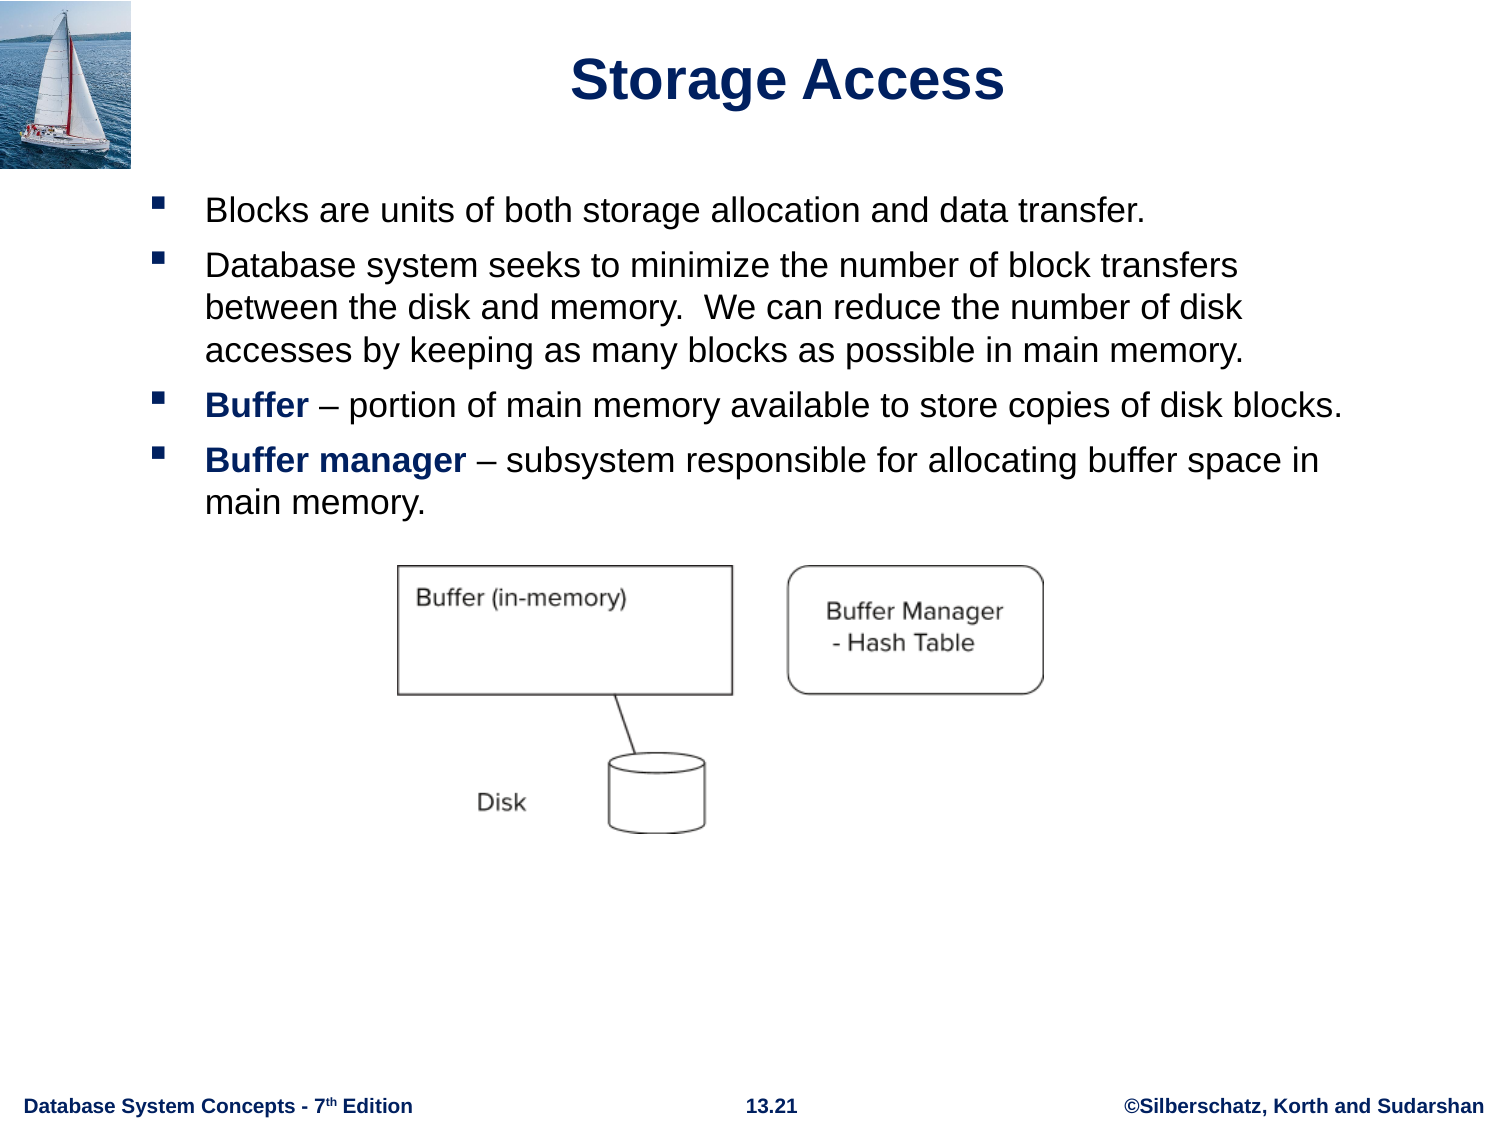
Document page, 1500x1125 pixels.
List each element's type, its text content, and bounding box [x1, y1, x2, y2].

picture [397, 565, 1044, 834]
list Blocks are units of both storage allocation and data transfer. Database system seeks to minimize the number of block transfers between the disk and memory. We can reduce the number of disk accesses by keeping as many blocks as possible in main memory. Buffer – portion of main memory available to store copies of disk blocks. Buffer manager – subsystem responsible for allocating buffer space in main memory. [133, 179, 1391, 540]
picture [0, 1, 131, 169]
title Storage Access [125, 18, 1452, 120]
